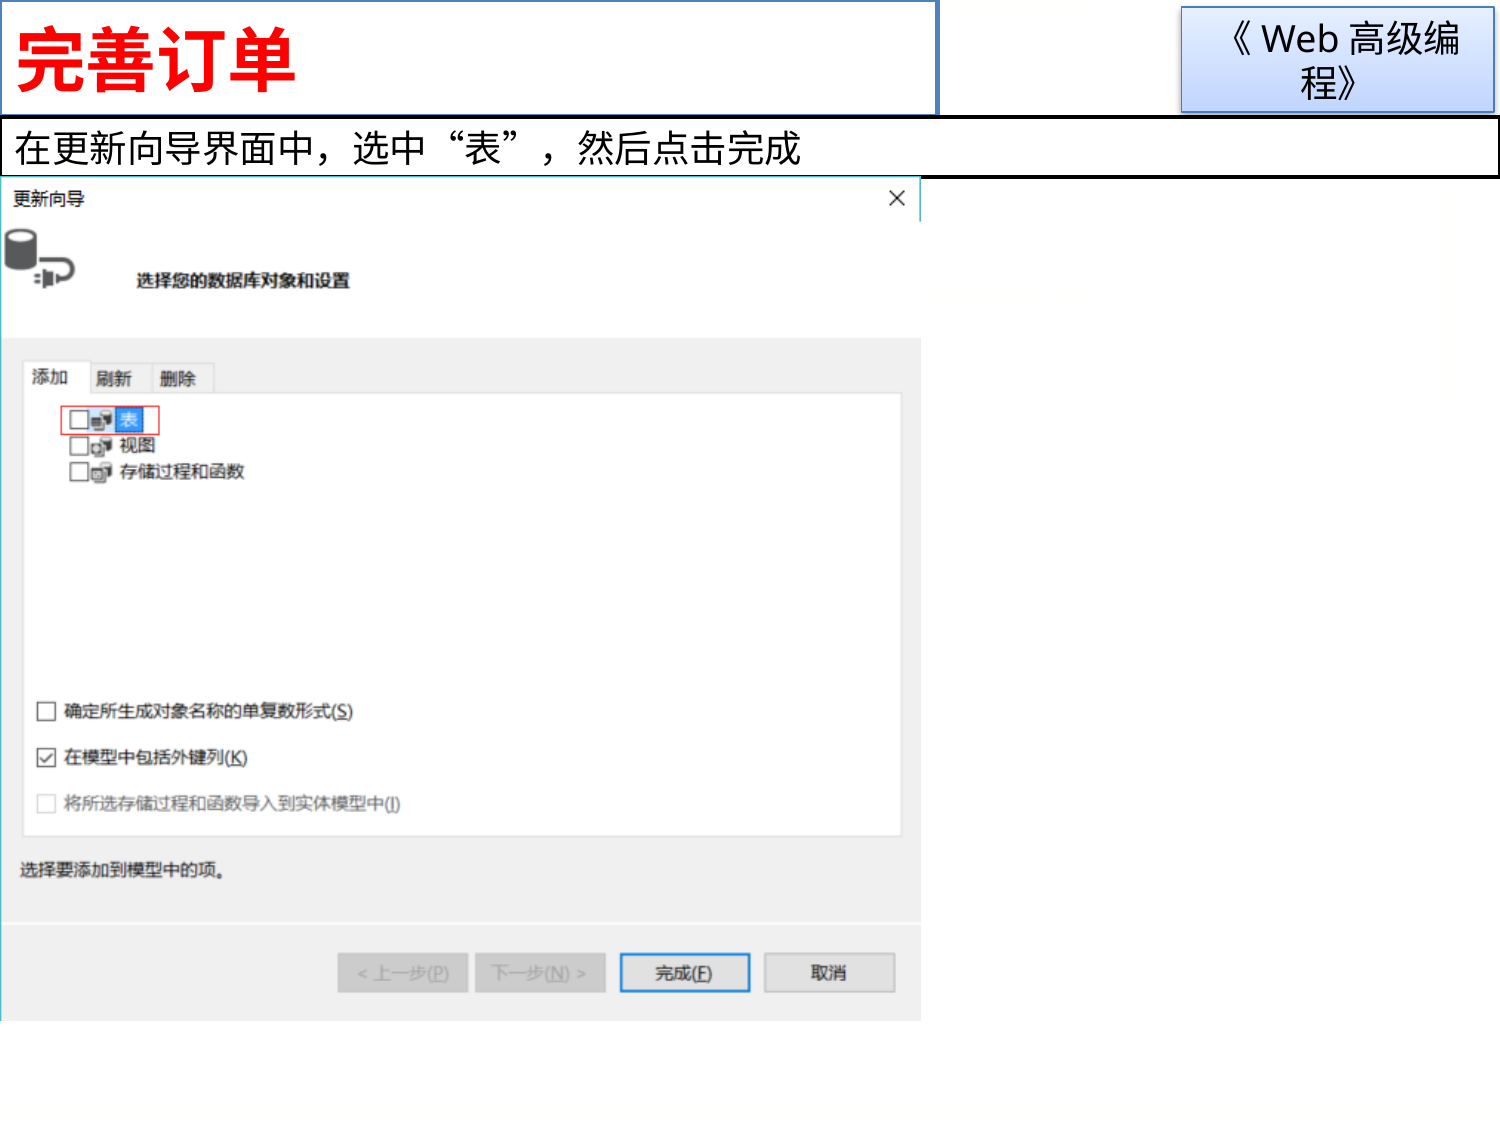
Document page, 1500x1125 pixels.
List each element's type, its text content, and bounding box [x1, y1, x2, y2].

picture [0, 176, 1500, 1125]
text_box 在更新向导界面中，选中“表”，然后点击完成 [0, 115, 1500, 179]
picture [940, 0, 1500, 115]
title 完善订单 [0, 0, 940, 115]
